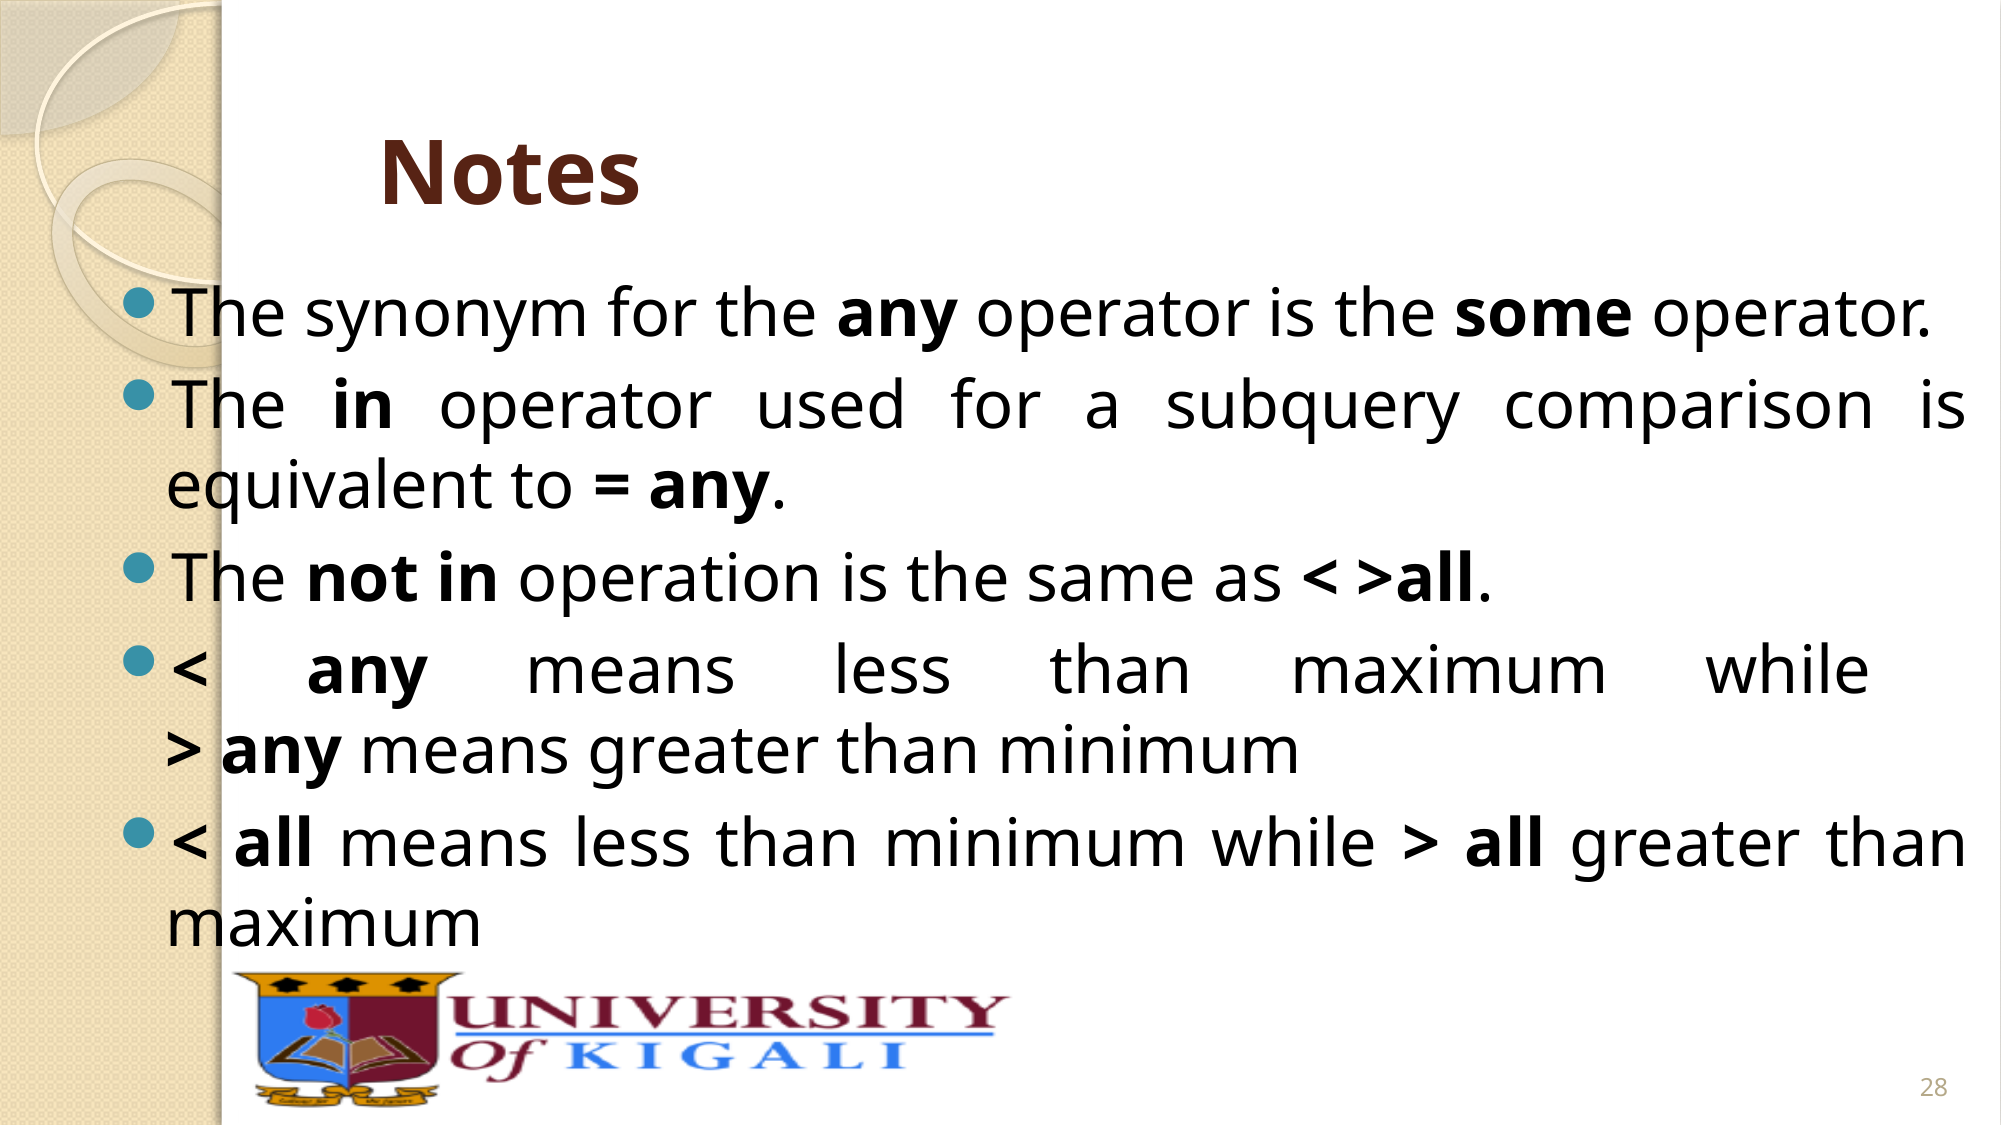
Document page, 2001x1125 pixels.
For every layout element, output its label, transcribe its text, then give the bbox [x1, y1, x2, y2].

title Notes [362, 99, 1638, 238]
list The synonym for the any operator is the some operator. The in operator used for a subquery comparison is equivalent to = any. The not in operation is the same as < >all. < any means less than maximum while > any means greater than minimum < all means less than minimum while > all greater than maximum [90, 262, 1984, 1063]
slide_number 28 [1883, 1034, 1984, 1113]
